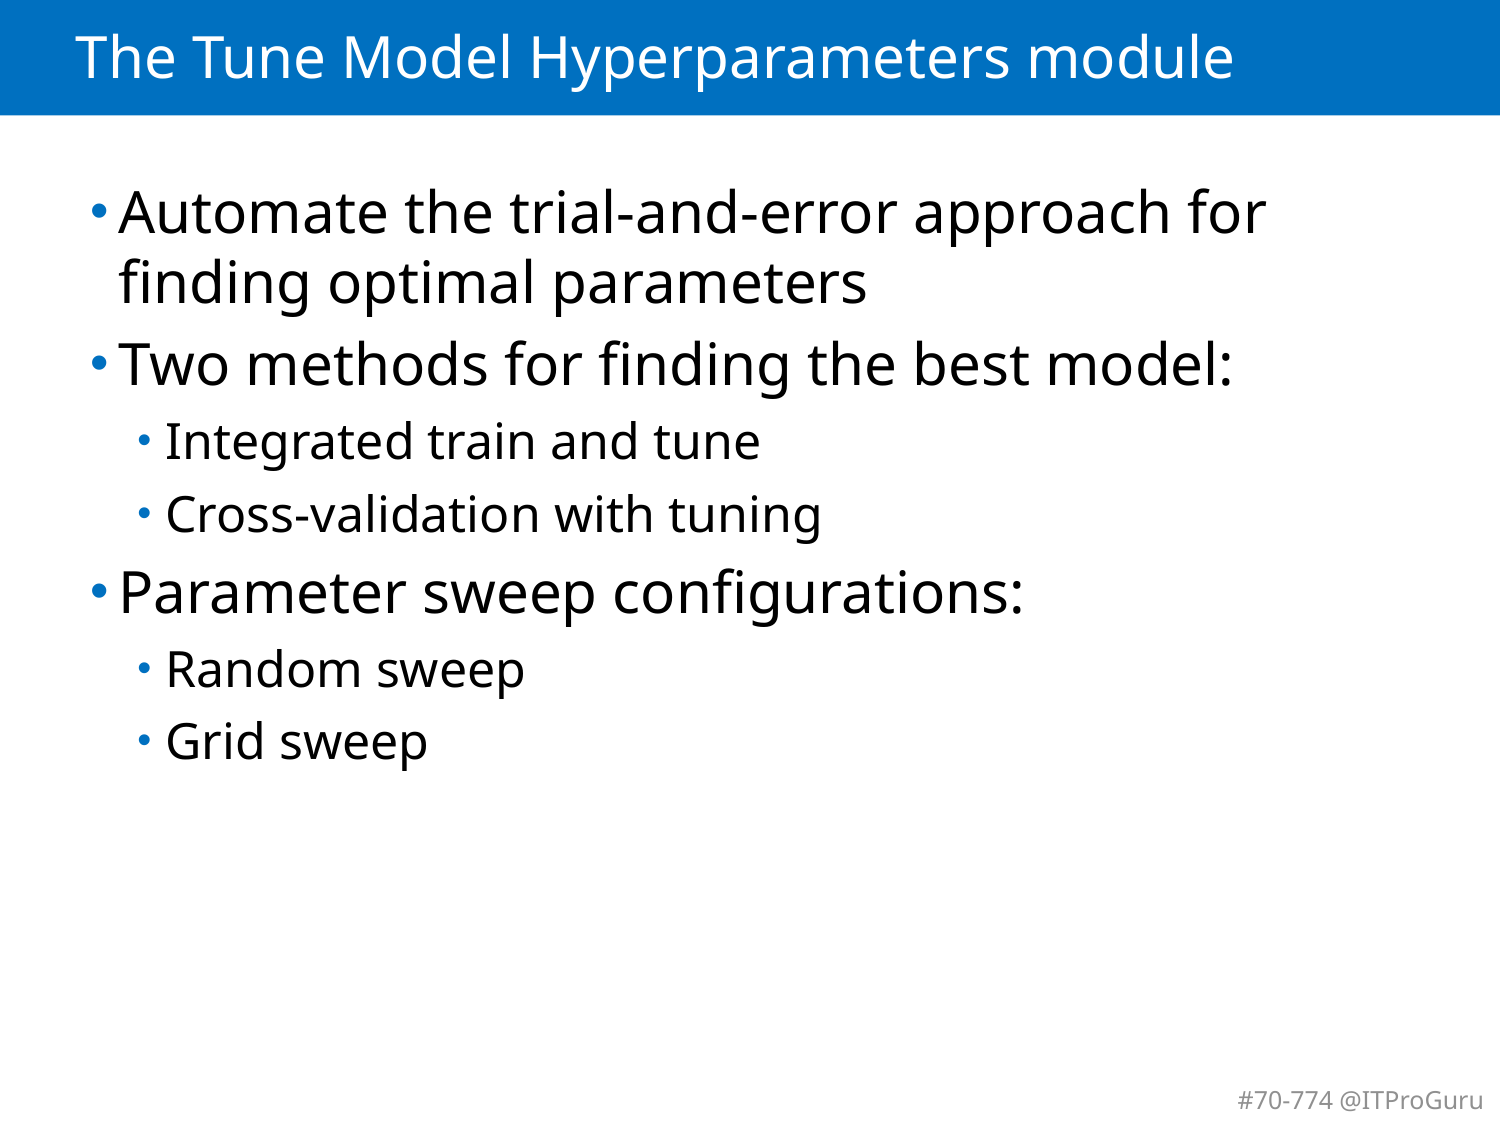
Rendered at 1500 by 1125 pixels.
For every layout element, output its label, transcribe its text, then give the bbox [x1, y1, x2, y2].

text_box Automate the trial-and-error approach for finding optimal parameters Two methods for finding the best model: Integrated train and tune Cross-validation with tuning Parameter sweep configurations: Random sweep Grid sweep [75, 167, 1408, 1012]
title The Tune Model Hyperparameters module [75, 0, 1351, 122]
